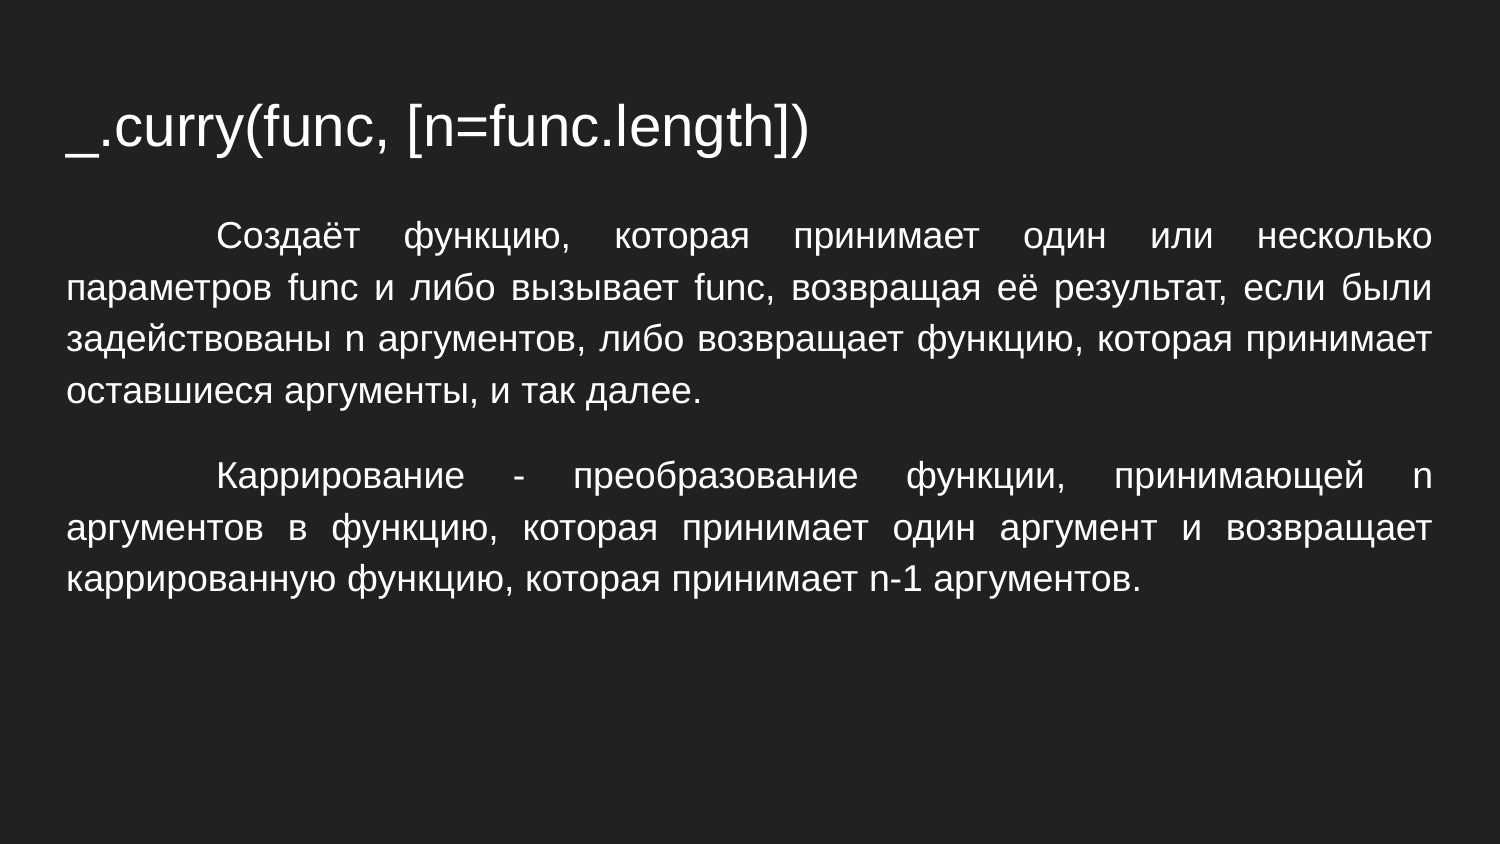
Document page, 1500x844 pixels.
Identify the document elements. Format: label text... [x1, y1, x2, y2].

list Создаёт функцию, которая принимает один или несколько параметров func и либо вызывает func, возвращая её результат, если были задействованы n аргументов, либо возвращает функцию, которая принимает оставшиеся аргументы, и так далее. Каррирование - преобразование функции, принимающей n аргументов в функцию, которая принимает один аргумент и возвращает каррированную функцию, которая принимает n-1 аргументов. [51, 189, 1449, 750]
title _.curry(func, [n=func.length]) [51, 72, 1449, 167]
